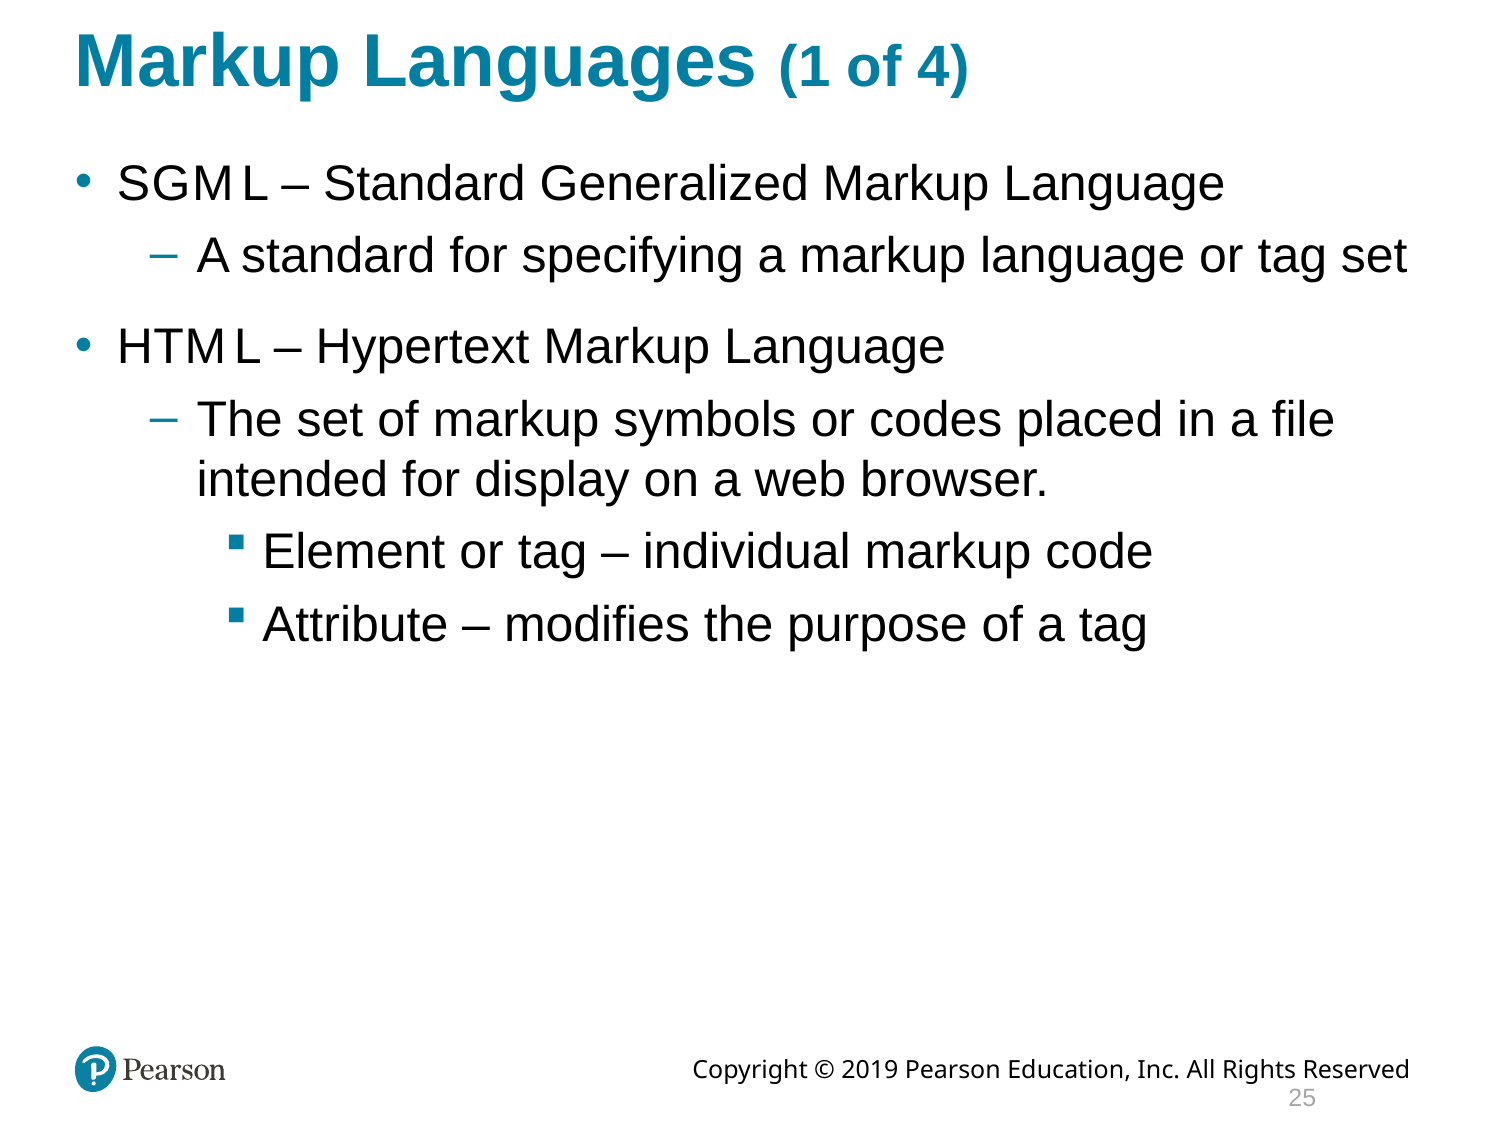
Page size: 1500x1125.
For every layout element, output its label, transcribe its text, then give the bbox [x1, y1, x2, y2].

title Markup Languages (1 of 4) [74, 0, 1413, 102]
list S G M L – Standard Generalized Markup Language A standard for specifying a markup language or tag set H T M L – Hypertext Markup Language The set of markup symbols or codes placed in a file intended for display on a web browser. Element or tag – individual markup code Attribute – modifies the purpose of a tag [74, 149, 1413, 788]
